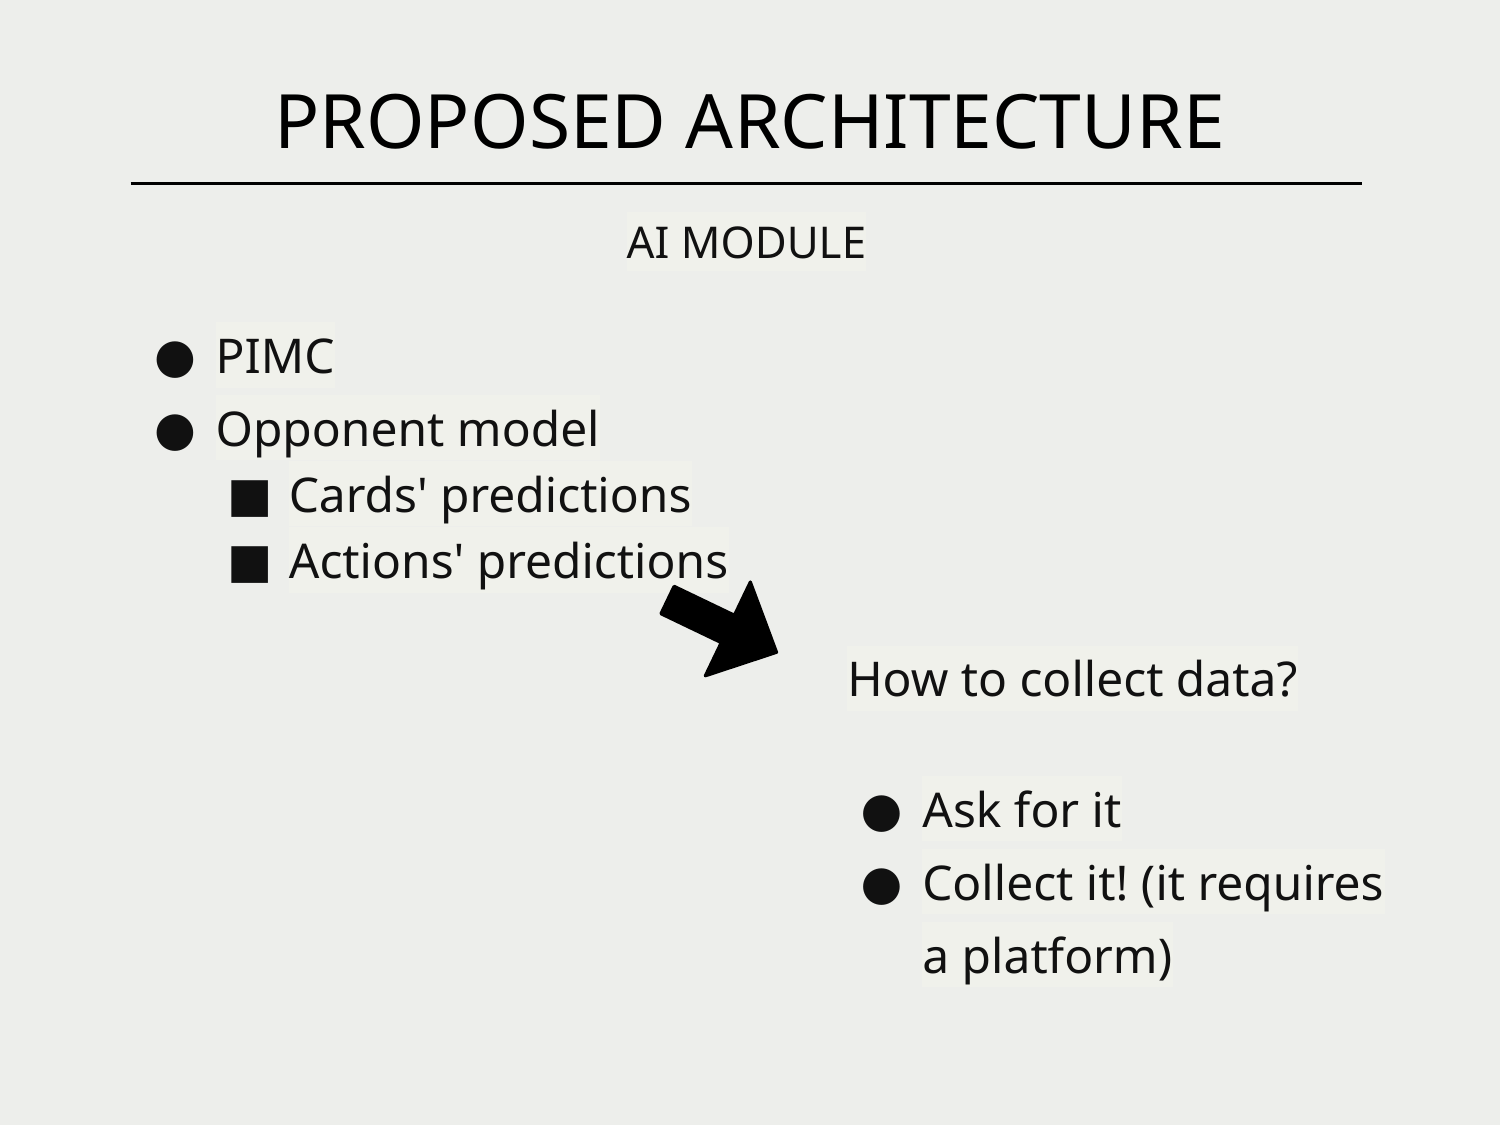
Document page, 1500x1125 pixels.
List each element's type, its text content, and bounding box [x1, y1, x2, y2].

text_box PIMC Opponent model Cards' predictions Actions' predictions [125, 295, 748, 685]
title PROPOSED ARCHITECTURE [136, 0, 1364, 179]
text_box AI MODULE [133, 191, 1360, 270]
text_box [660, 581, 777, 676]
text_box How to collect data? Ask for it Collect it! (it requires a platform) [832, 633, 1418, 992]
